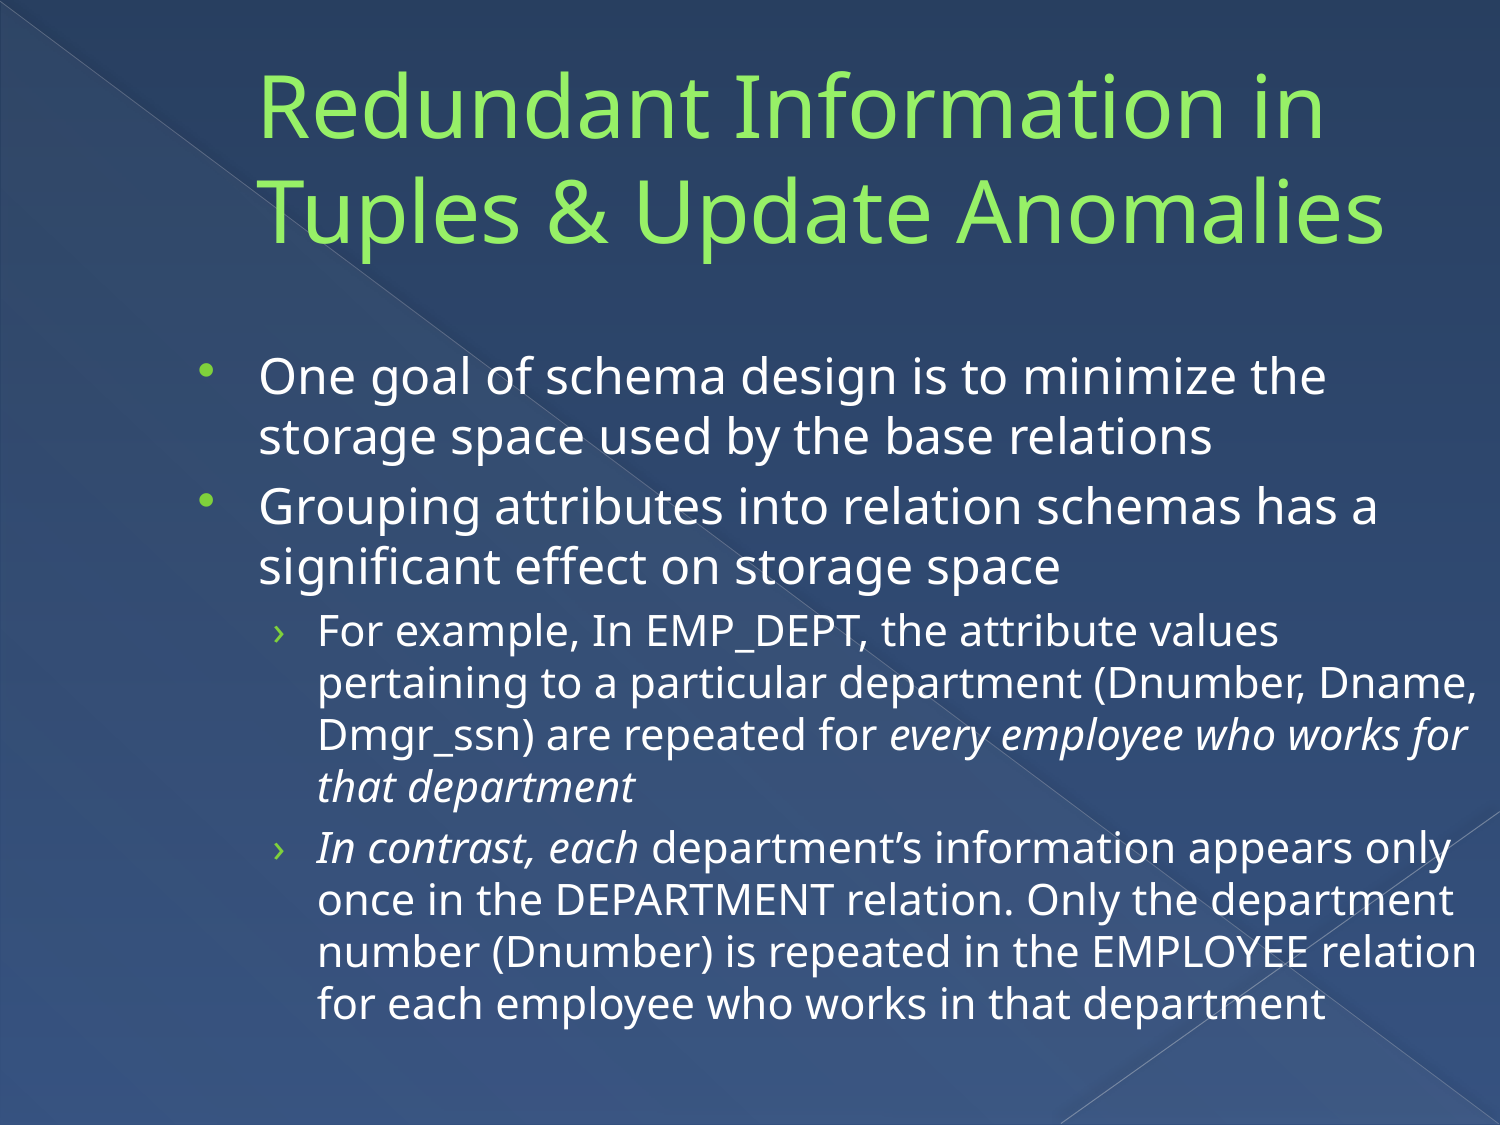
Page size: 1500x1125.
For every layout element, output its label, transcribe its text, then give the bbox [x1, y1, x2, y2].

list One goal of schema design is to minimize the storage space used by the base relations Grouping attributes into relation schemas has a significant effect on storage space For example, In EMP_DEPT, the attribute values pertaining to a particular department (Dnumber, Dname, Dmgr_ssn) are repeated for every employee who works for that department In contrast, each department’s information appears only once in the DEPARTMENT relation. Only the department number (Dnumber) is repeated in the EMPLOYEE relation for each employee who works in that department [174, 337, 1500, 1088]
title Redundant Information in Tuples & Update Anomalies [162, 31, 1500, 282]
